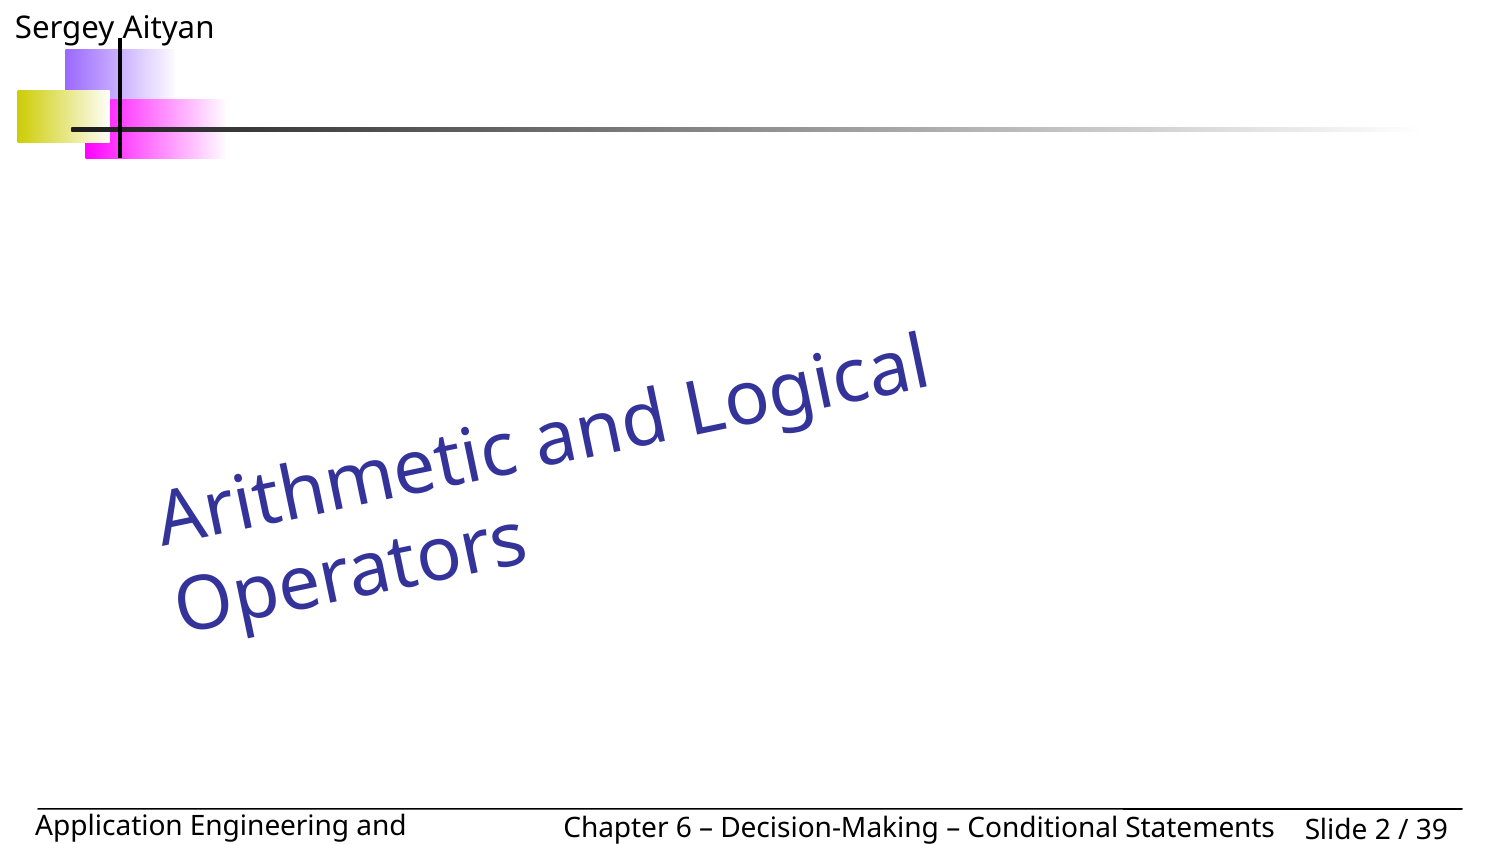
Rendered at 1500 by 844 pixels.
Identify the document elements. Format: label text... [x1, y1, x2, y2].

text_box Arithmetic and Logical Operators [131, 228, 1321, 660]
